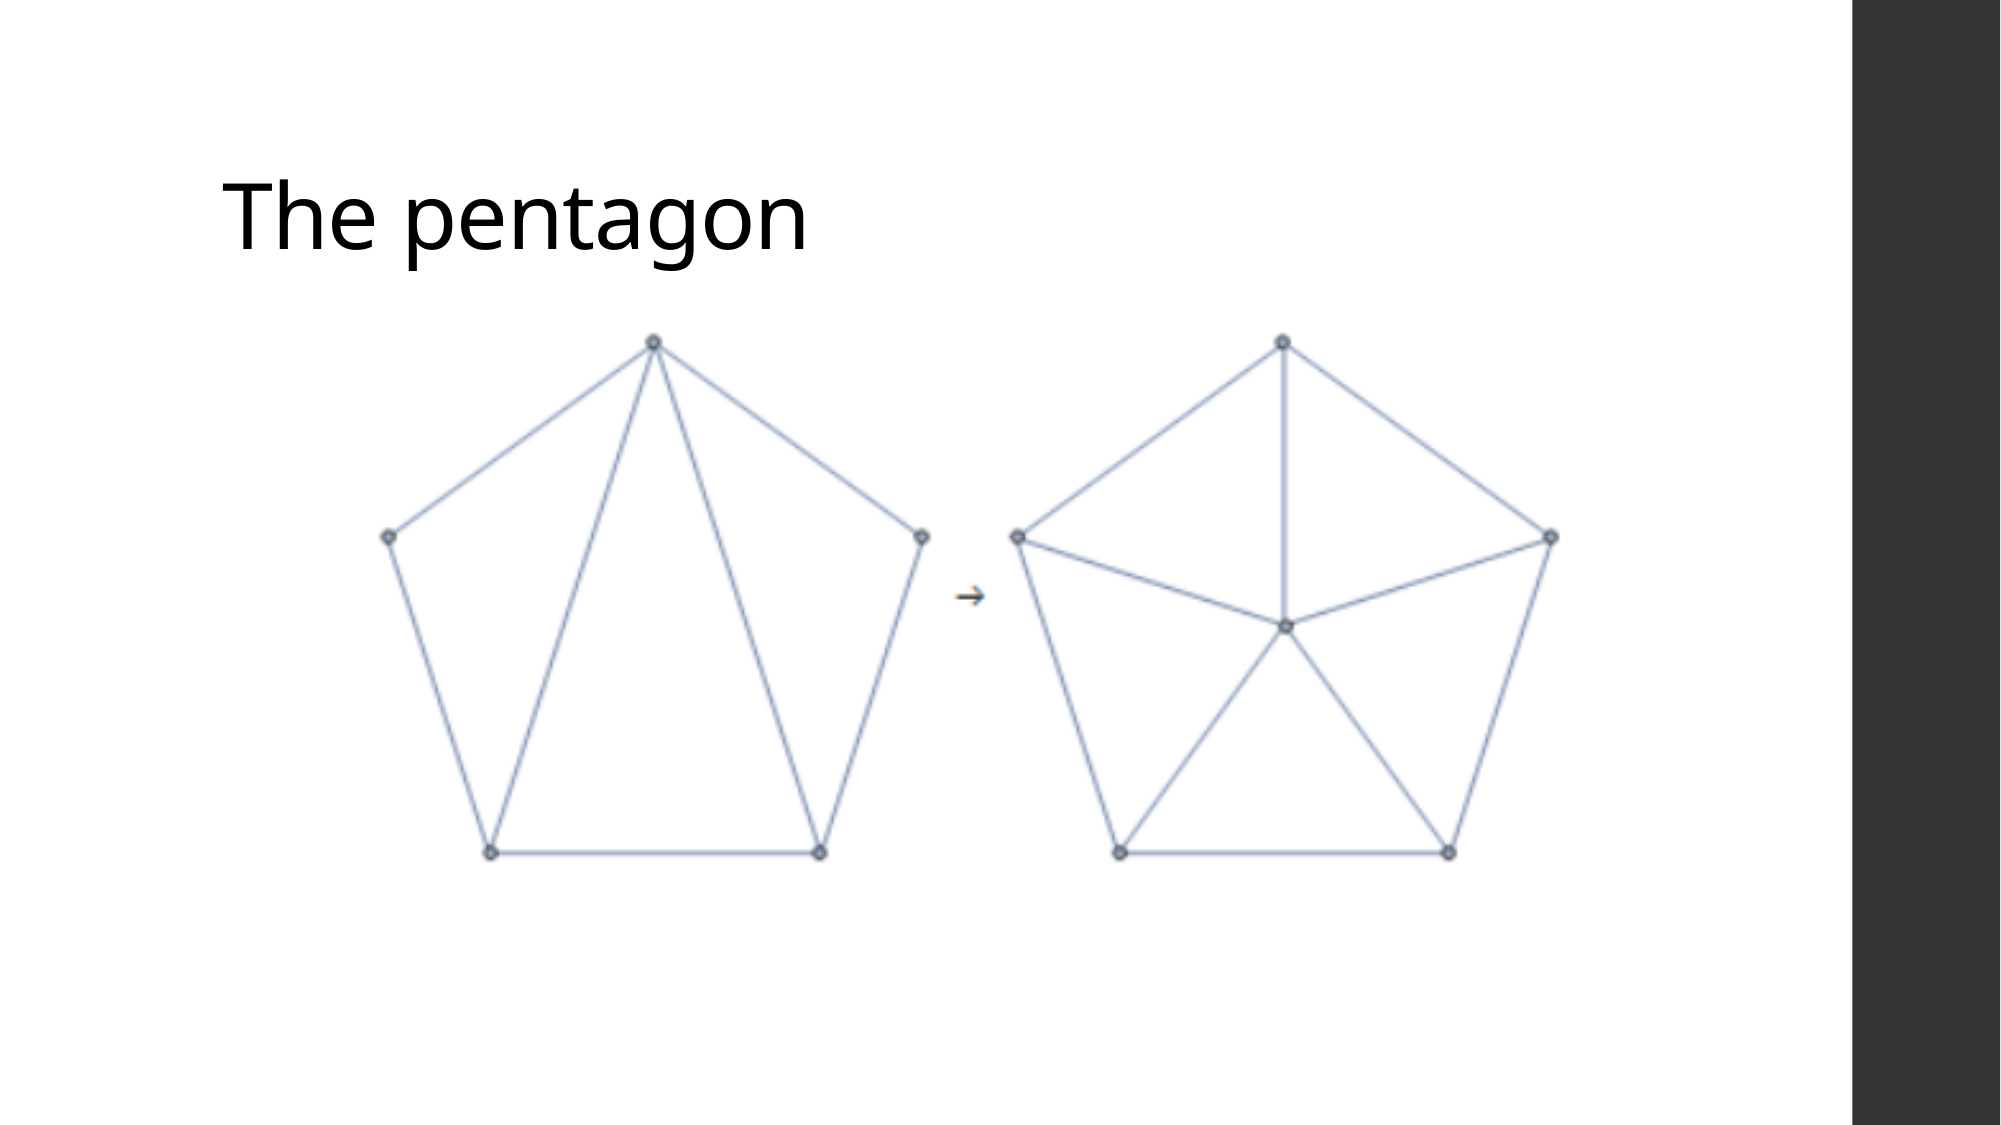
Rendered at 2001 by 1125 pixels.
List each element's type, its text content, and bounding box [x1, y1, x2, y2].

title The pentagon [206, 60, 1797, 278]
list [366, 323, 1579, 882]
